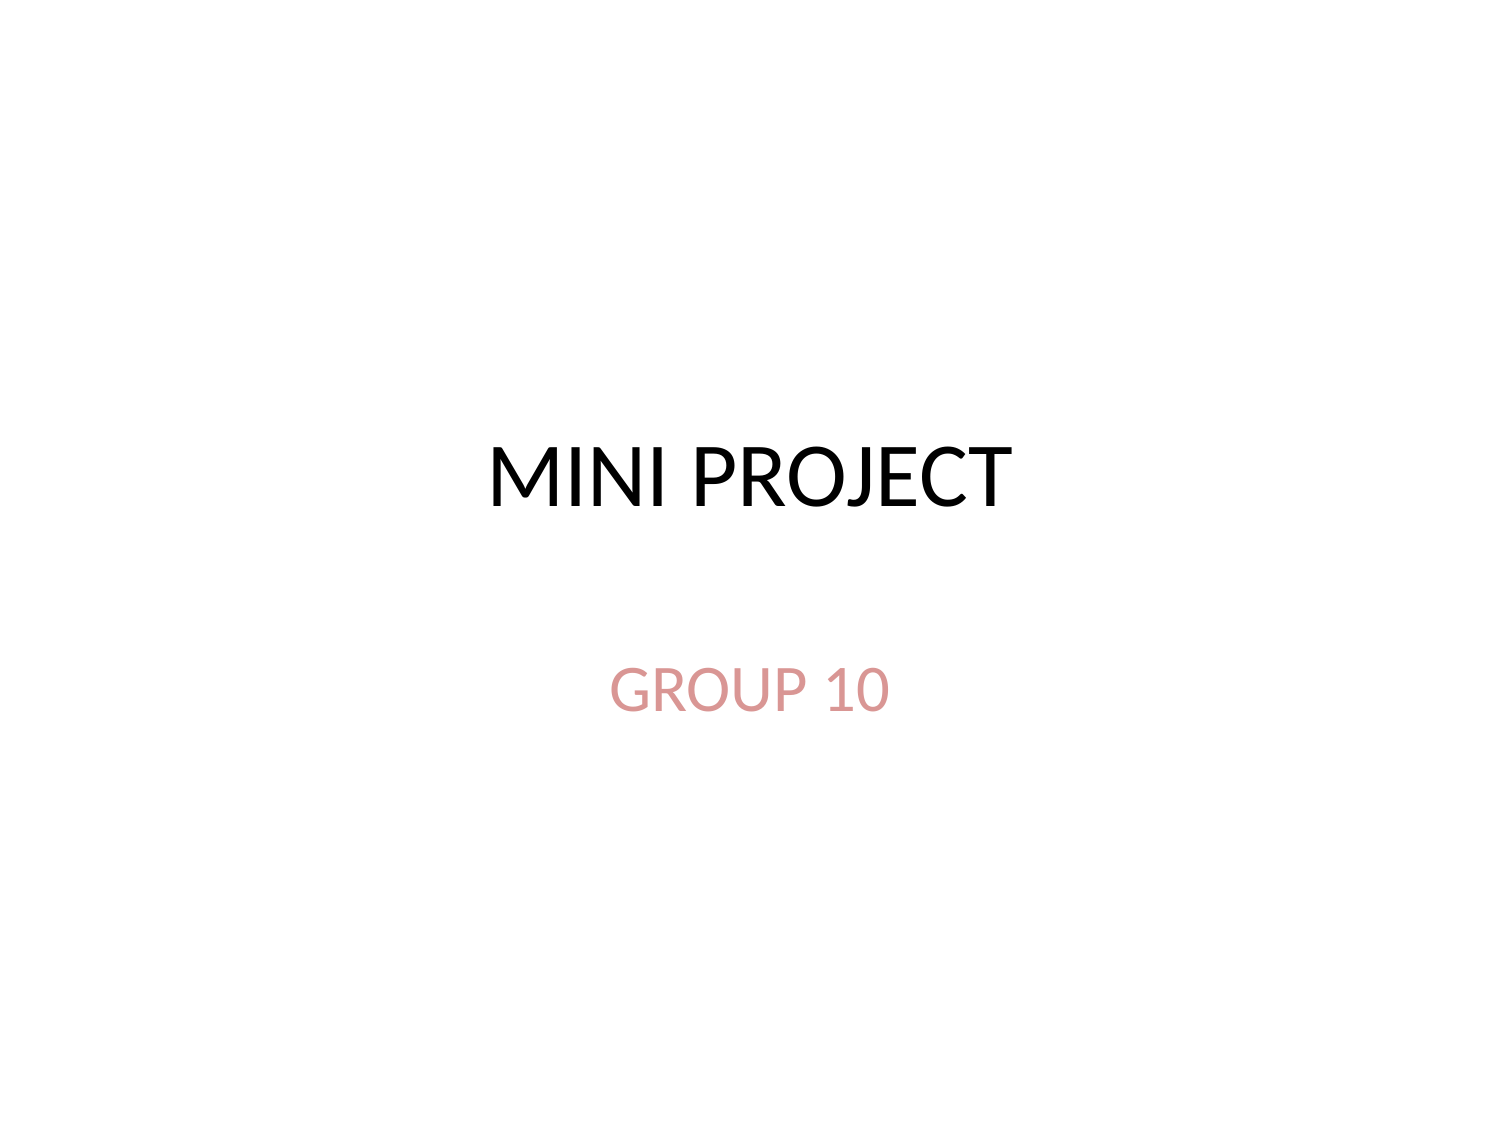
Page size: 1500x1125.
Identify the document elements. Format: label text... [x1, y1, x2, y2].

subtitle GROUP 10 [225, 637, 1275, 925]
title MINI PROJECT [112, 349, 1388, 591]
